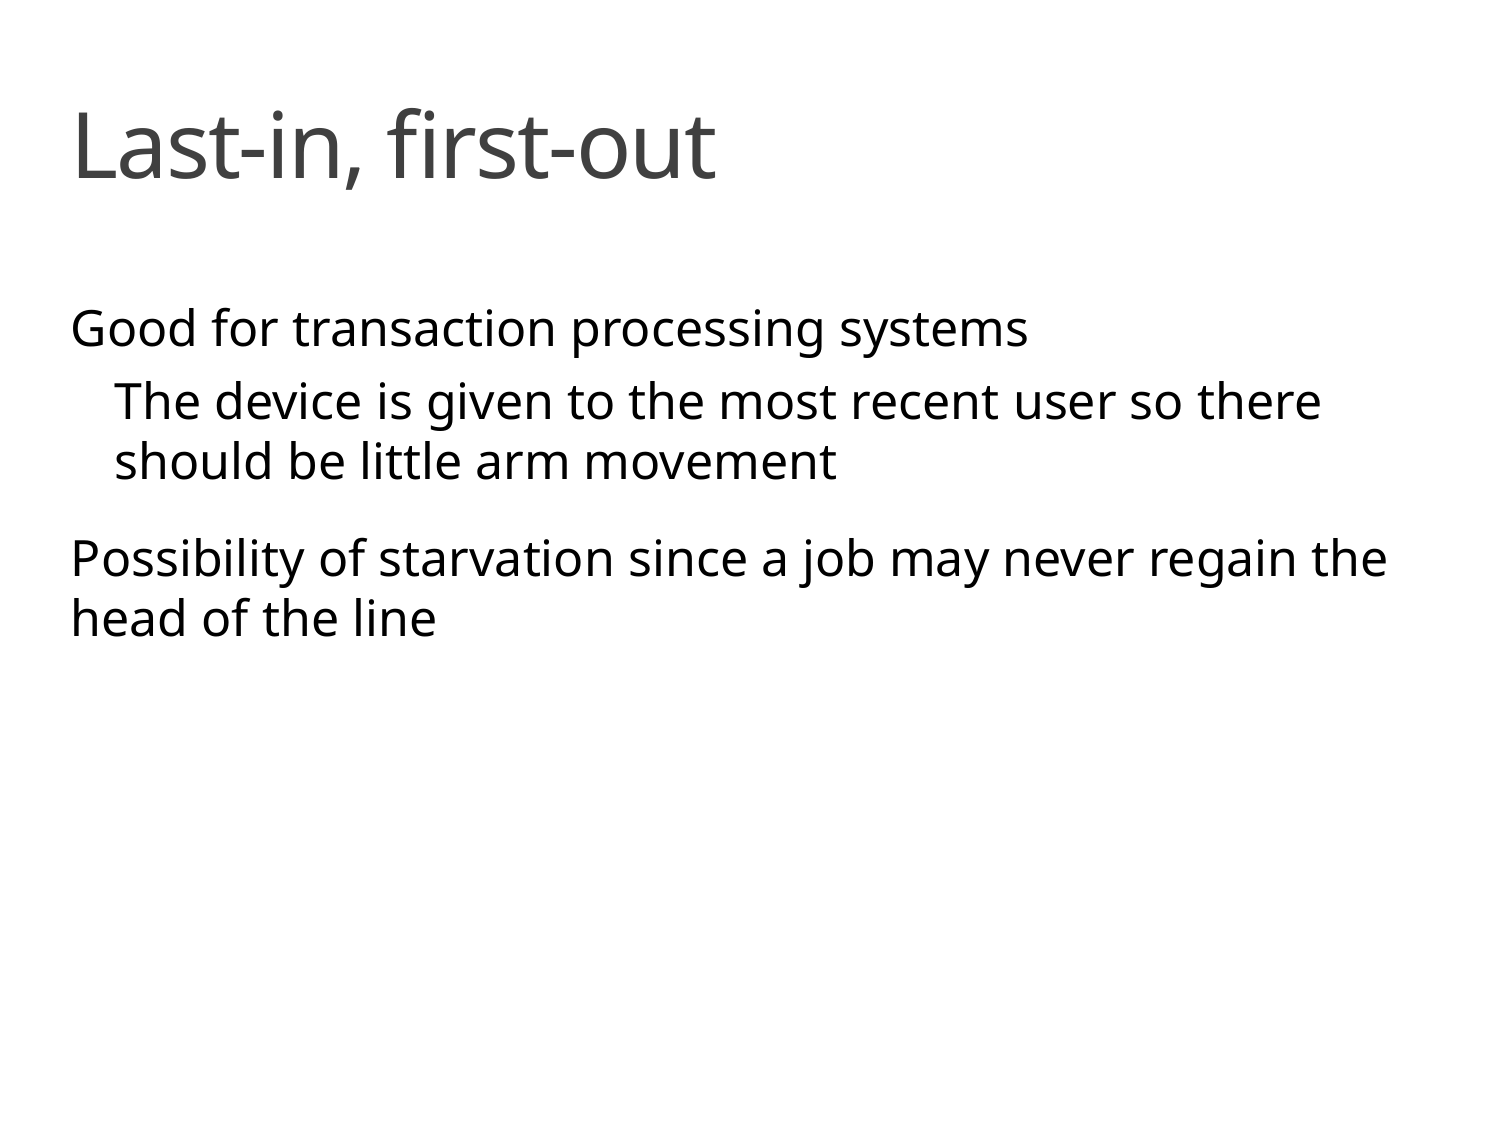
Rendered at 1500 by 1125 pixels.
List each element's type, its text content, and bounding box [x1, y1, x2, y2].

title Last-in, first-out [70, 101, 1430, 297]
list Good for transaction processing systems The device is given to the most recent user so there should be little arm movement Possibility of starvation since a job may never regain the head of the line [70, 297, 1430, 1065]
